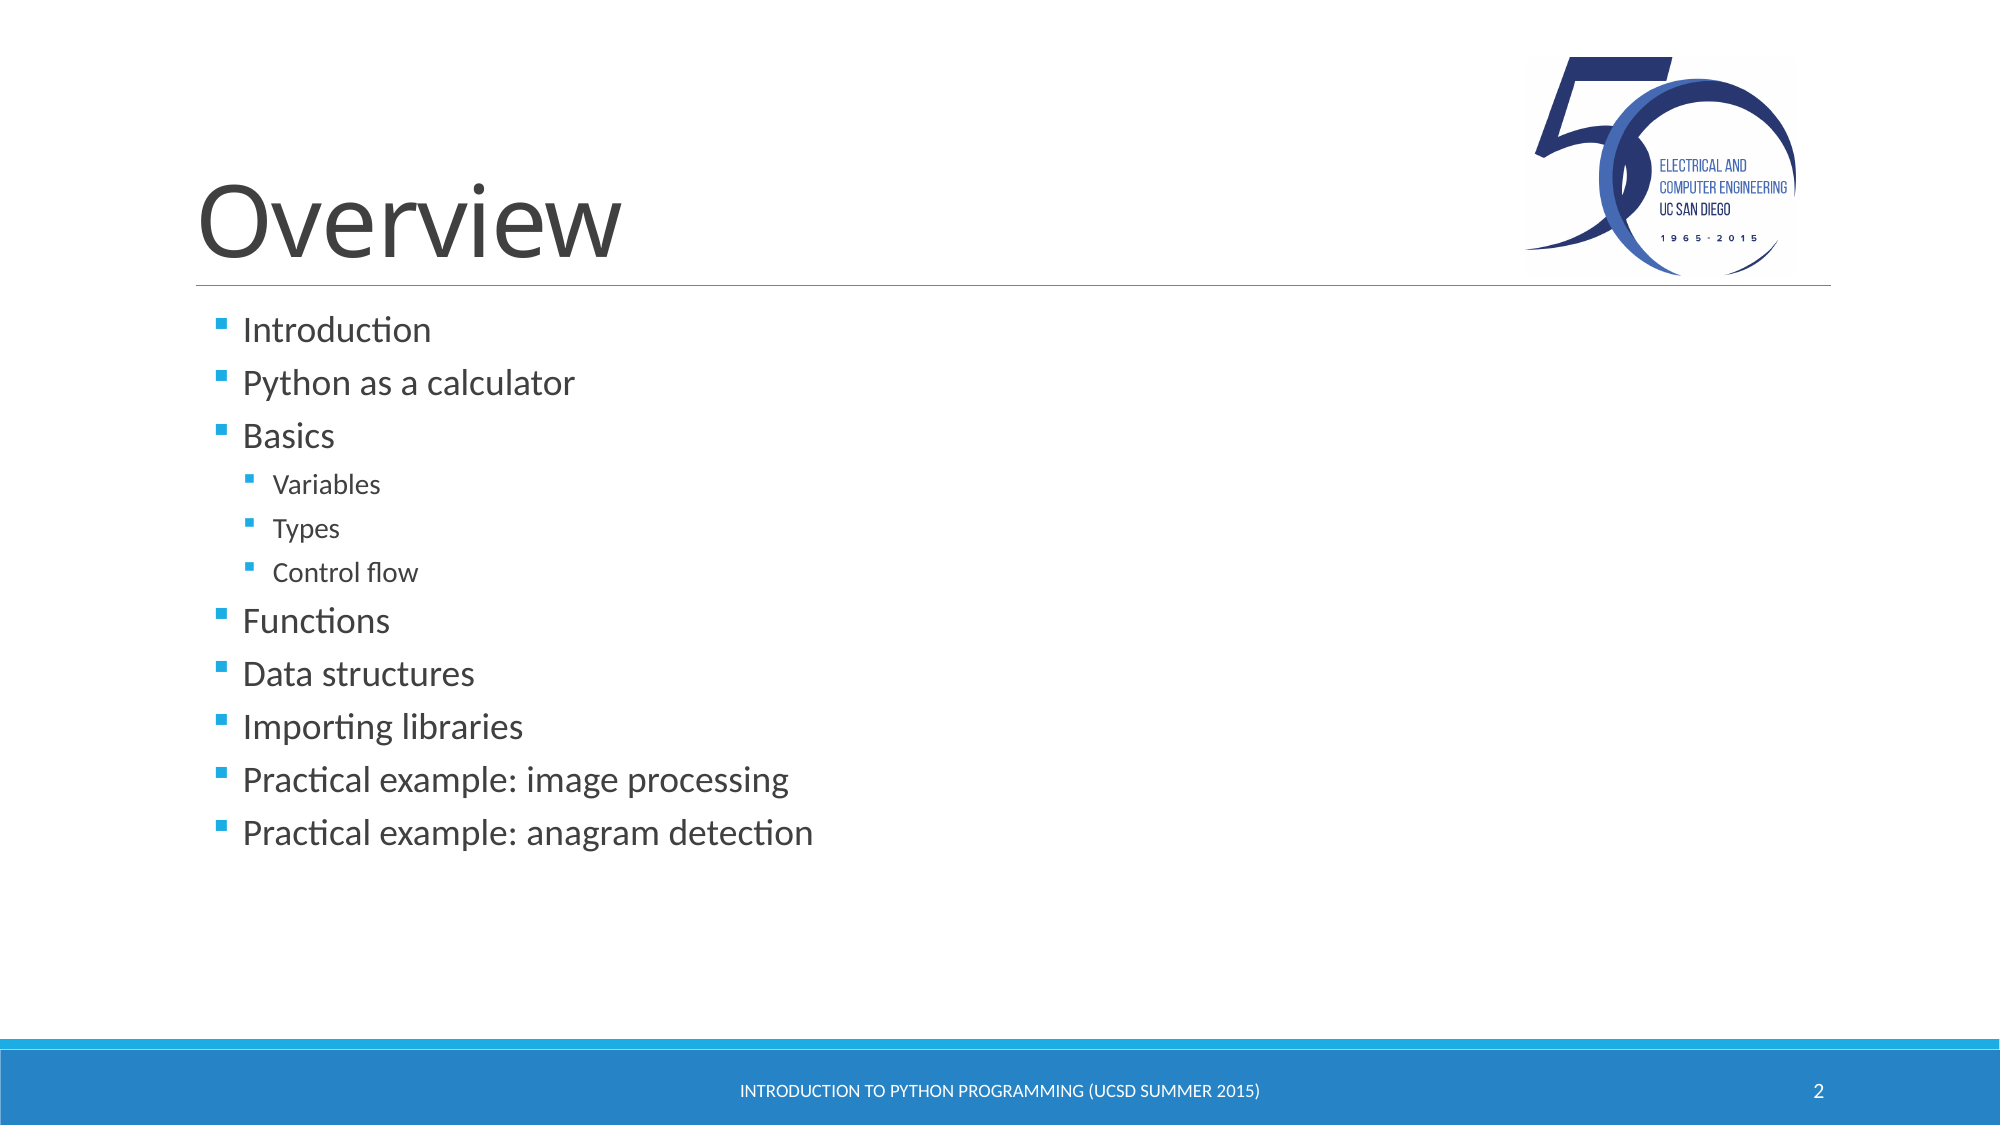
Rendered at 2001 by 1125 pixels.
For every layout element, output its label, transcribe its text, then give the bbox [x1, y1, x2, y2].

list Introduction Python as a calculator Basics Variables Types Control flow Functions Data structures Importing libraries Practical example: image processing Practical example: anagram detection [180, 302, 1830, 963]
slide_number 2 [1624, 1059, 1840, 1120]
footer Introduction to Python Programming (UCSD Summer 2015) [604, 1059, 1396, 1120]
title Overview [180, 47, 1830, 285]
